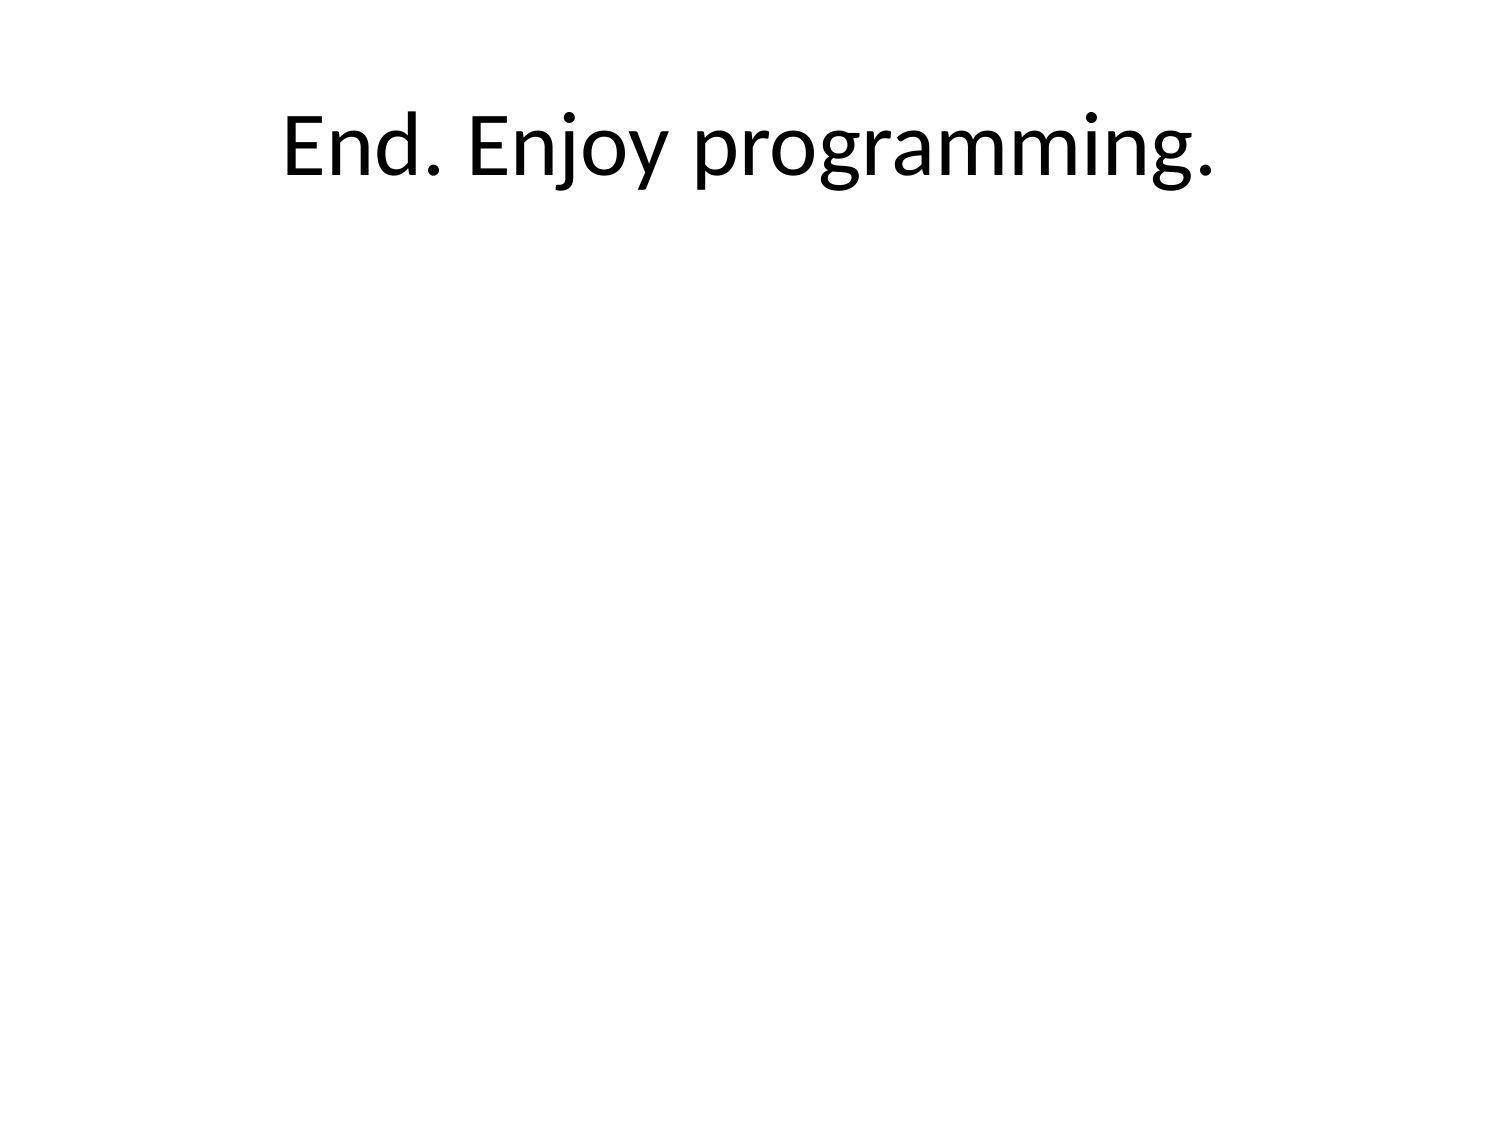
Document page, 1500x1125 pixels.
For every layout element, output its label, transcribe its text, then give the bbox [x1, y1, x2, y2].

title End. Enjoy programming. [75, 45, 1425, 233]
